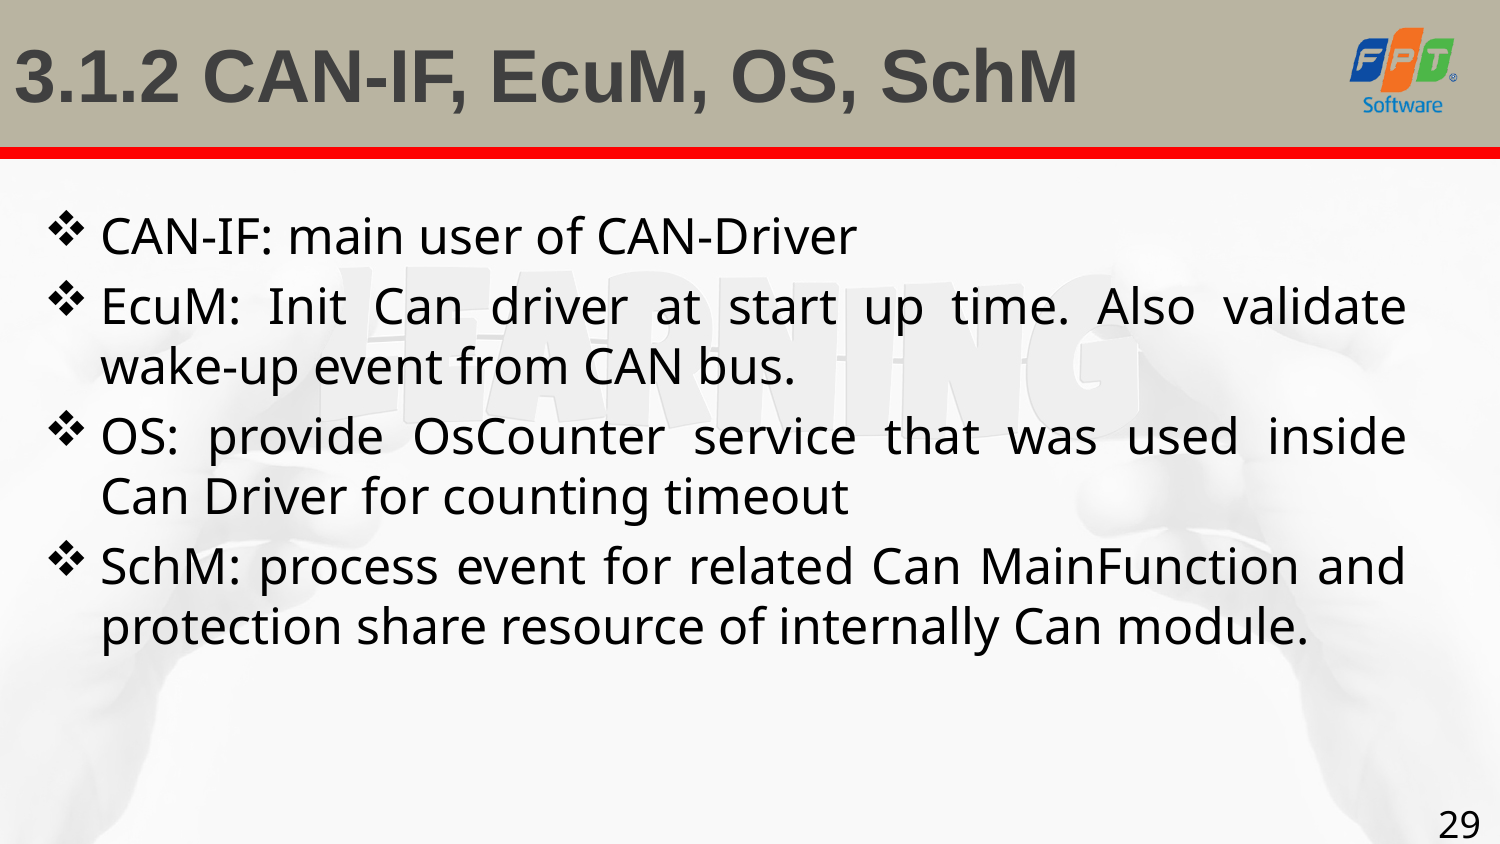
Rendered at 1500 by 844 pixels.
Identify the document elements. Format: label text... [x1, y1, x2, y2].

slide_number 29 [1423, 793, 1500, 839]
text_box CAN-IF: main user of CAN-Driver EcuM: Init Can driver at start up time. Also validate wake-up event from CAN bus. OS: provide OsCounter service that was used inside Can Driver for counting timeout SchM: process event for related Can MainFunction and protection share resource of internally Can module. [29, 197, 1424, 794]
title 3.1.2 CAN-IF, EcuM, OS, SchM [0, 0, 1500, 146]
picture [0, 146, 1500, 844]
